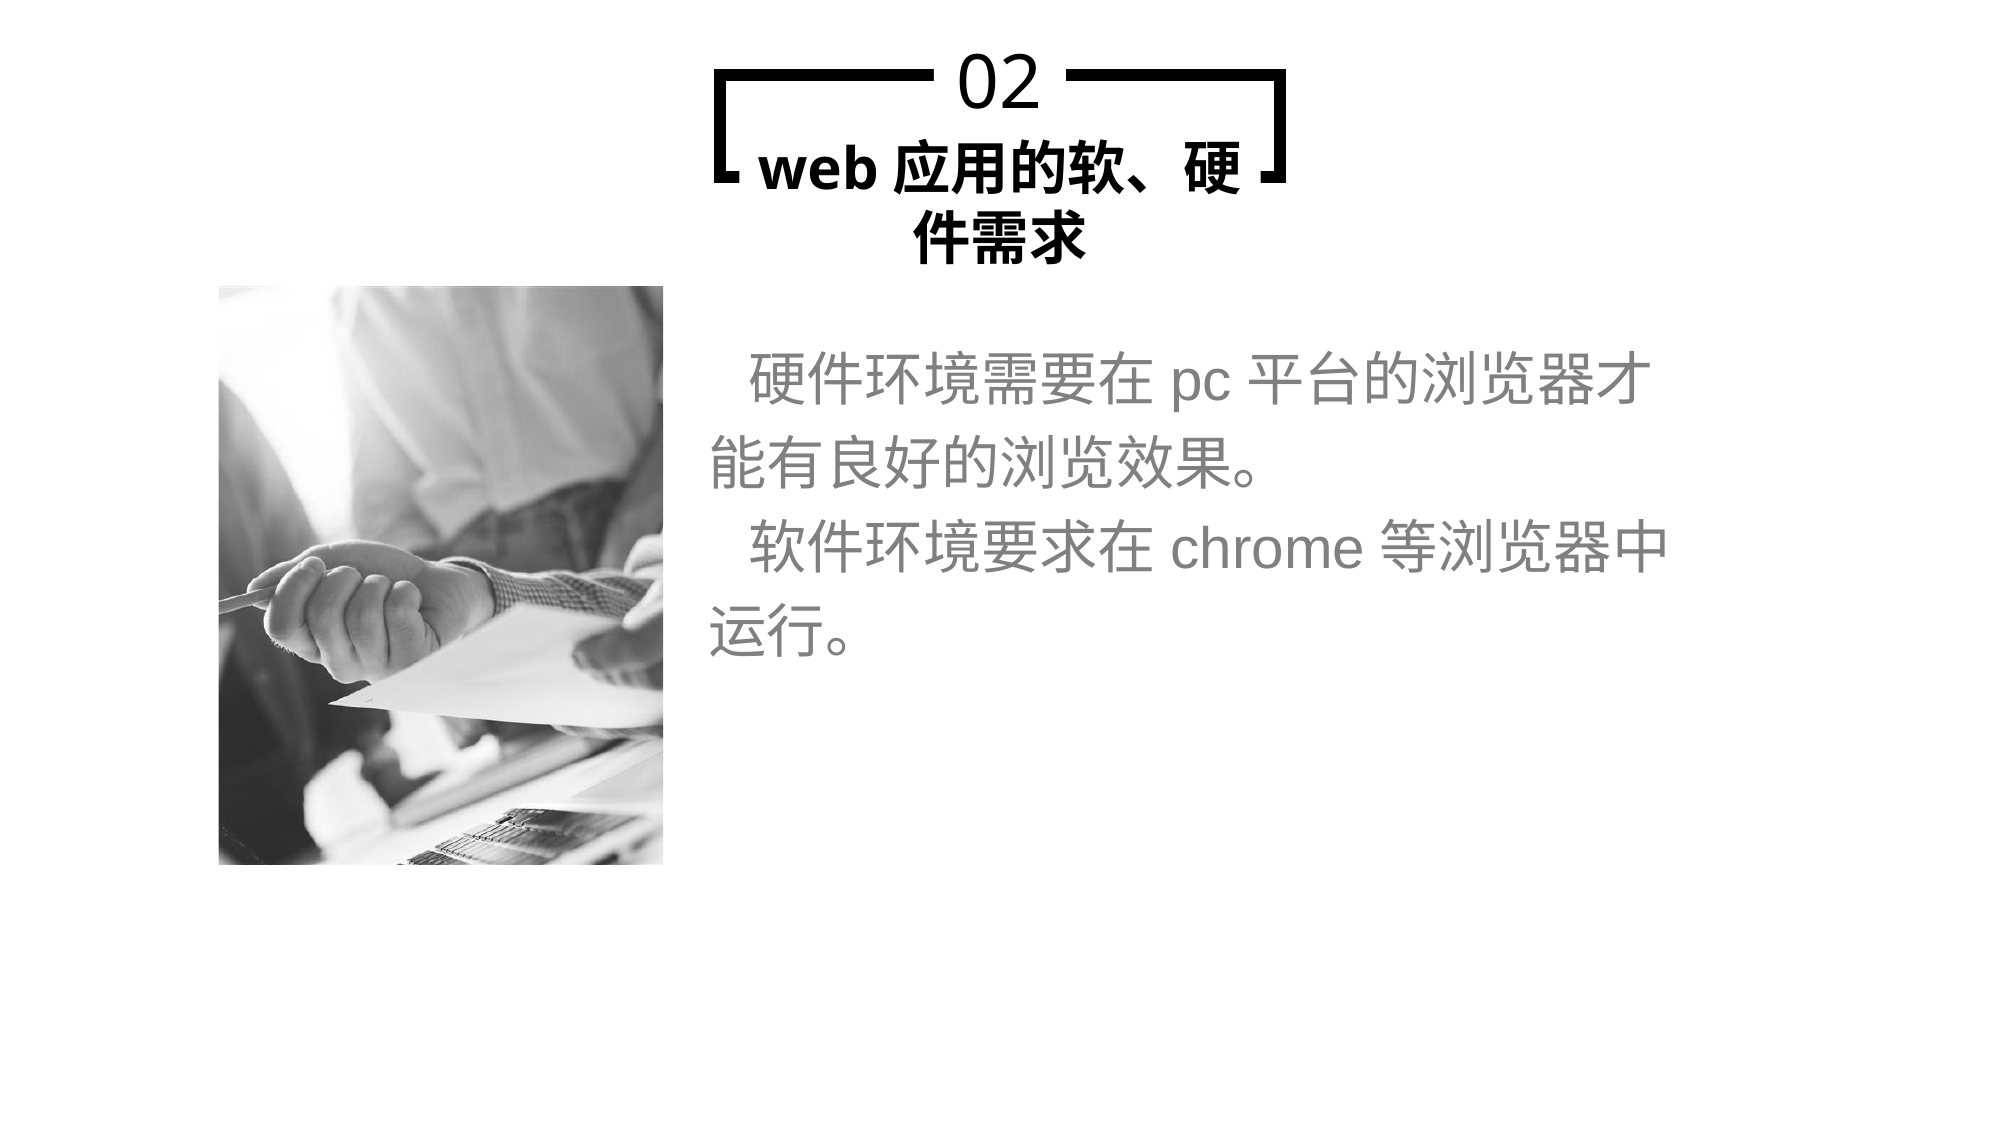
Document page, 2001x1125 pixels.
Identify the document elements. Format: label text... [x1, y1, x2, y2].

text_box 硬件环境需要在pc平台的浏览器才能有良好的浏览效果。 软件环境要求在chrome等浏览器中运行。 [693, 320, 1704, 672]
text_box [719, 26, 1280, 281]
picture [218, 286, 663, 865]
